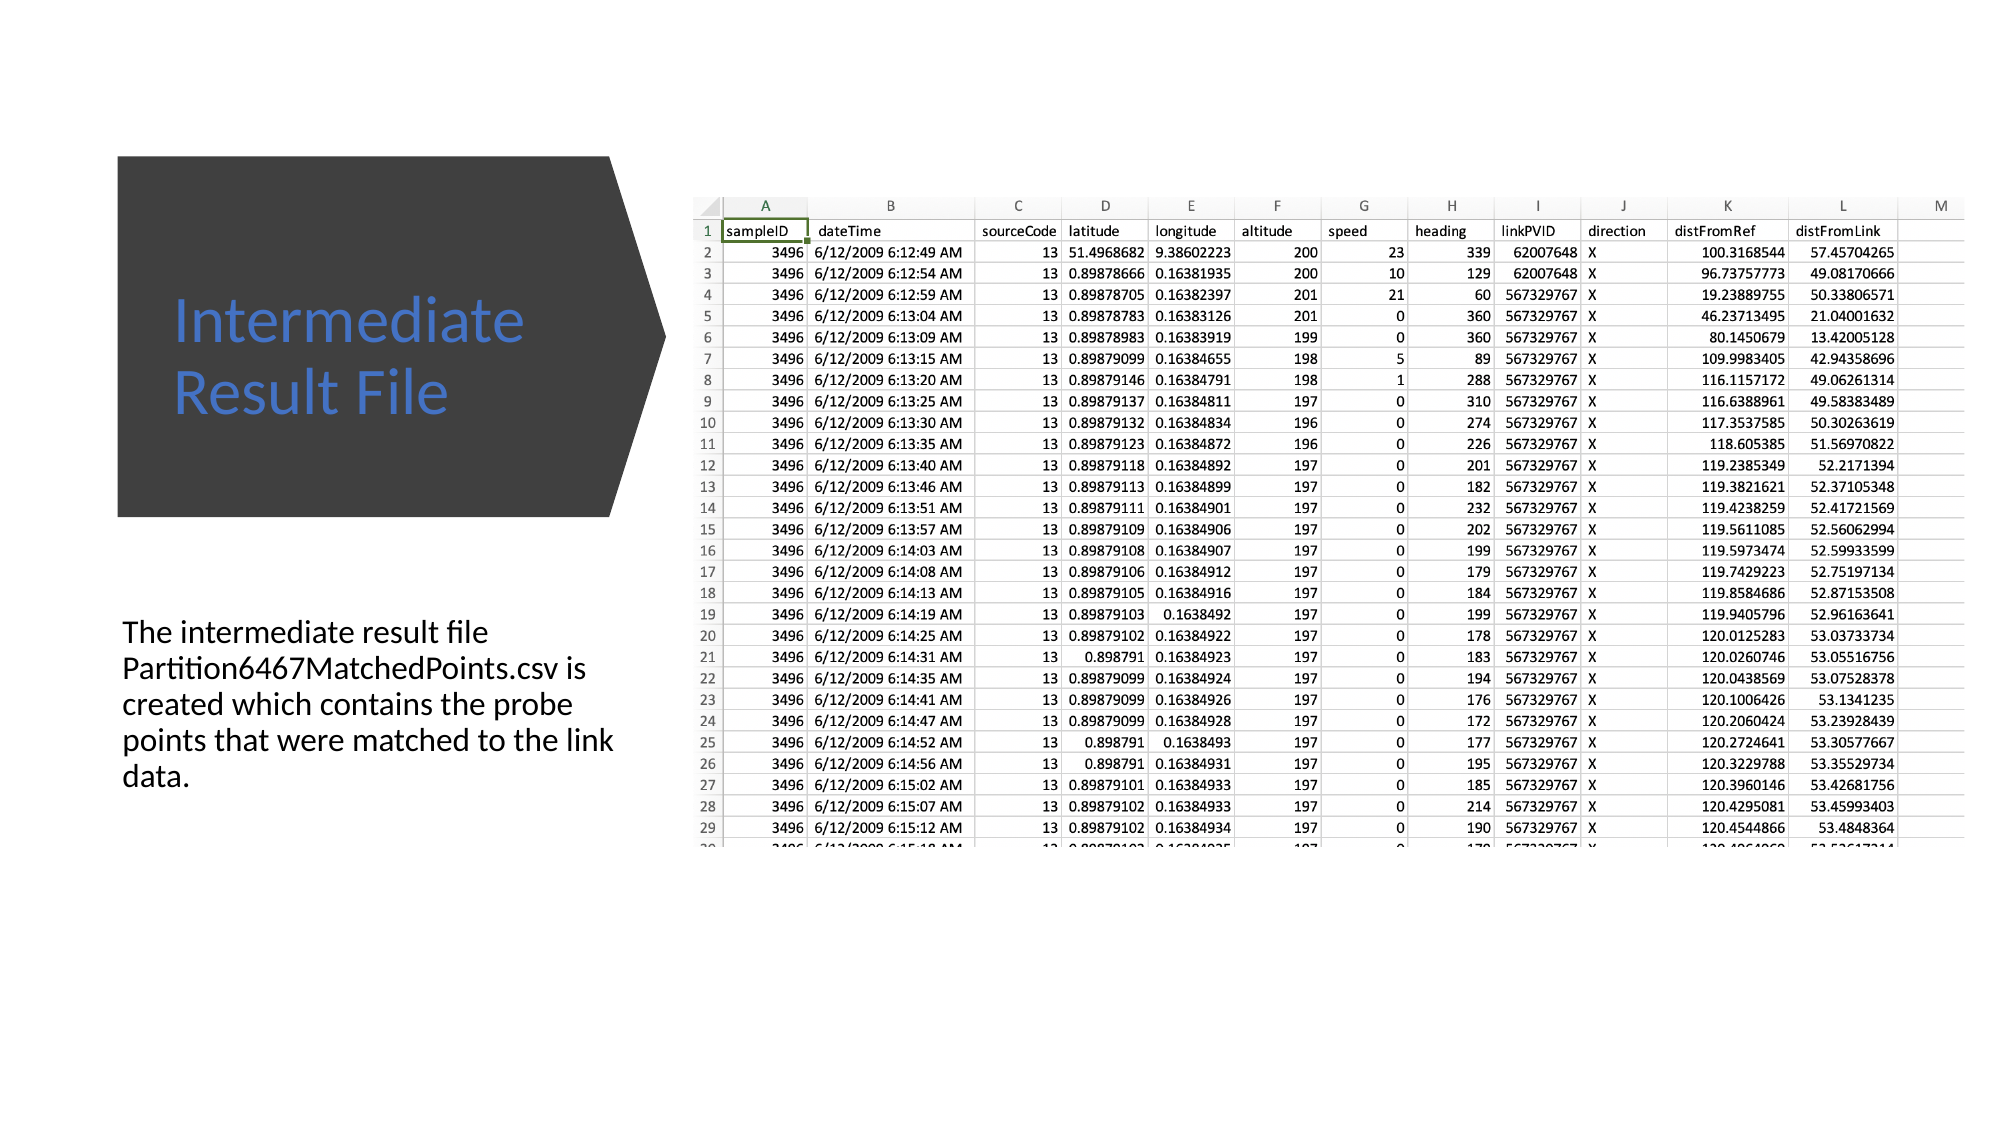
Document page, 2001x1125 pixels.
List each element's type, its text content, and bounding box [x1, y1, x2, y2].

text_box [116, 155, 668, 519]
title Intermediate Result File [158, 197, 606, 518]
list The intermediate result file Partition6467MatchedPoints.csv is created which contains the probe points that were matched to the link data. [107, 607, 677, 998]
picture [683, 197, 1965, 848]
